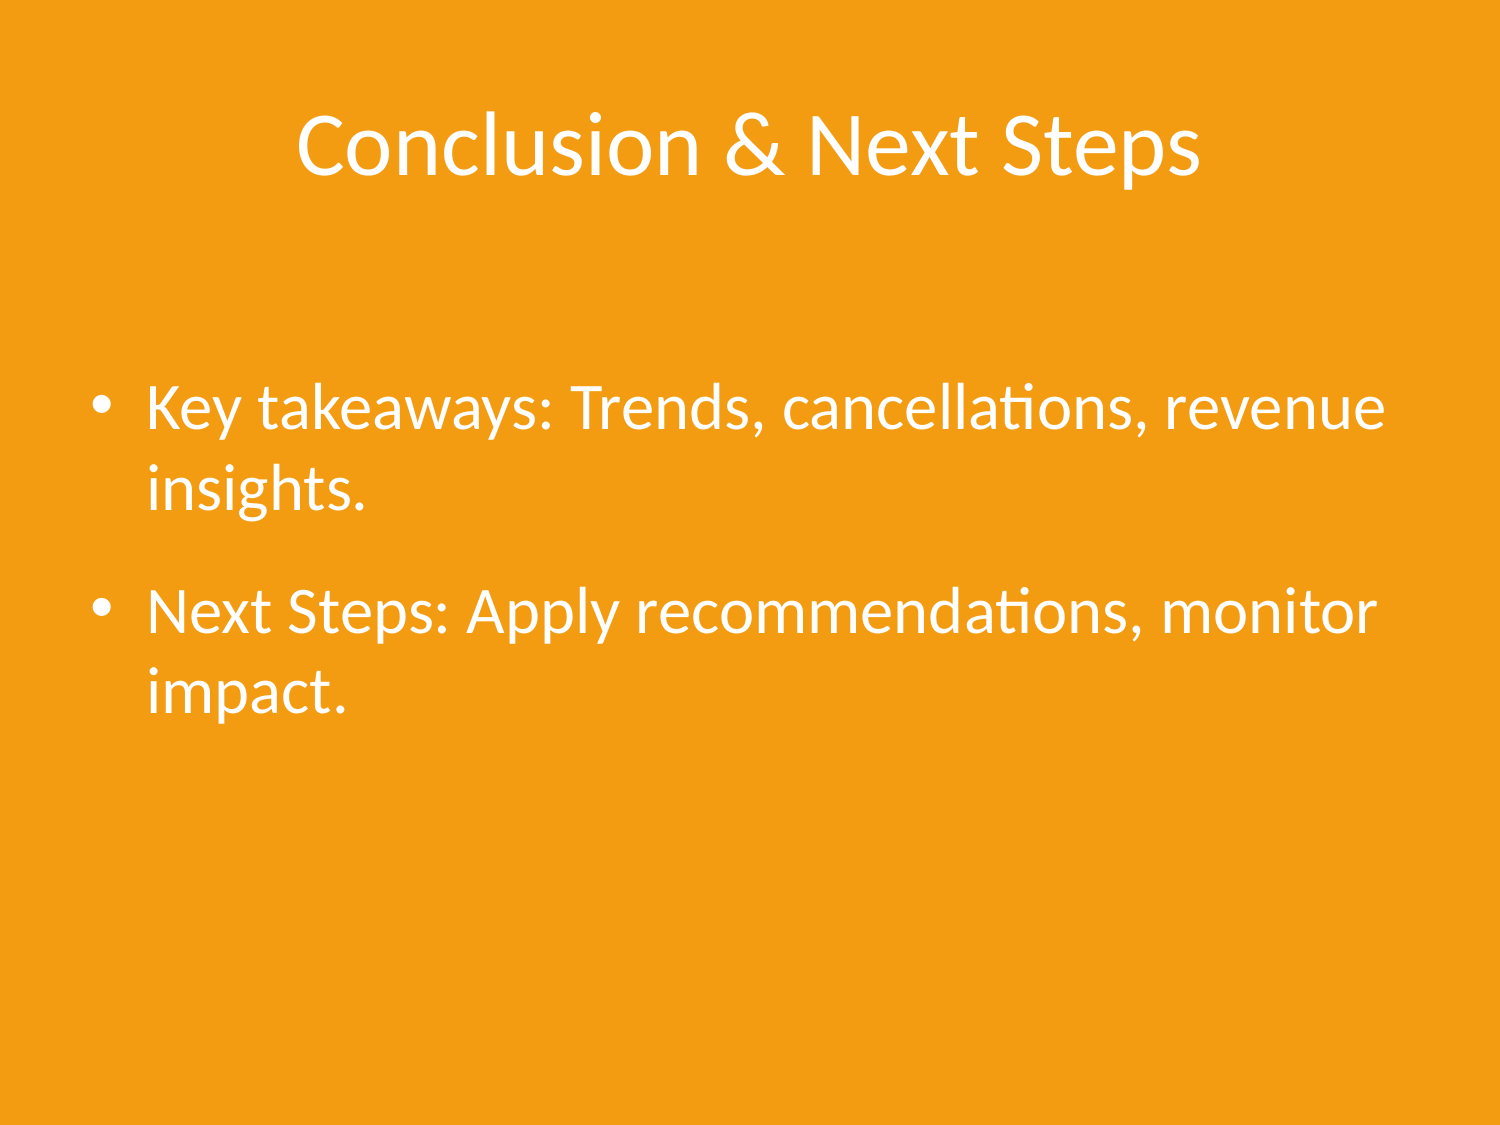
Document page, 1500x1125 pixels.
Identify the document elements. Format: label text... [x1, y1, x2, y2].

list Key takeaways: Trends, cancellations, revenue insights. Next Steps: Apply recommendations, monitor impact. [75, 262, 1425, 1005]
title Conclusion & Next Steps [75, 45, 1425, 233]
